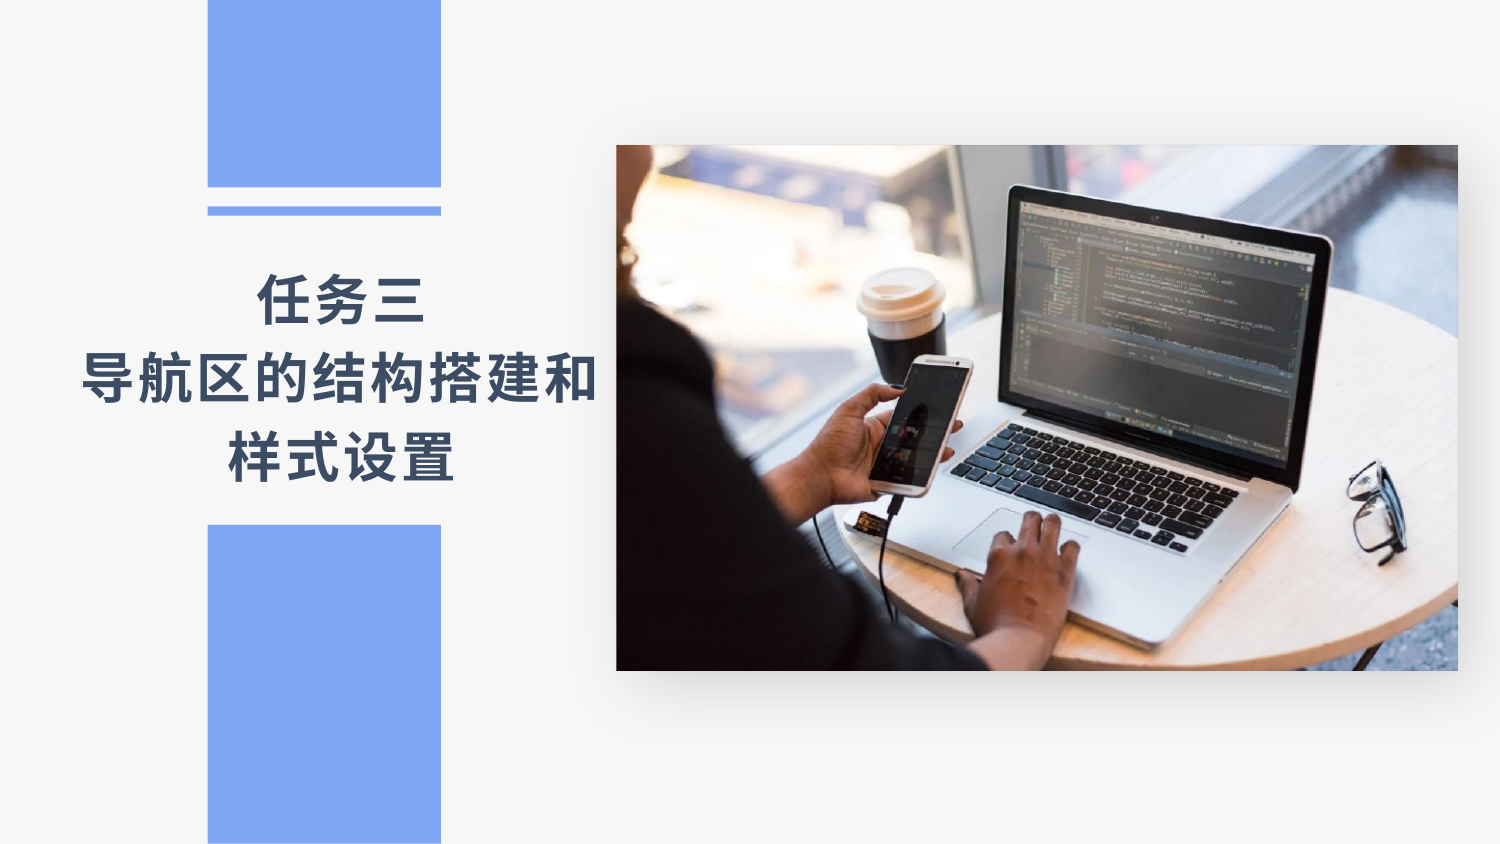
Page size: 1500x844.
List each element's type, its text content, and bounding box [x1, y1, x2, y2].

picture [616, 145, 1458, 671]
text_box [206, 524, 442, 844]
text_box [206, 205, 442, 217]
text_box [206, 0, 442, 188]
text_box 任务三 导航区的结构搭建和样式设置 [67, 248, 602, 493]
